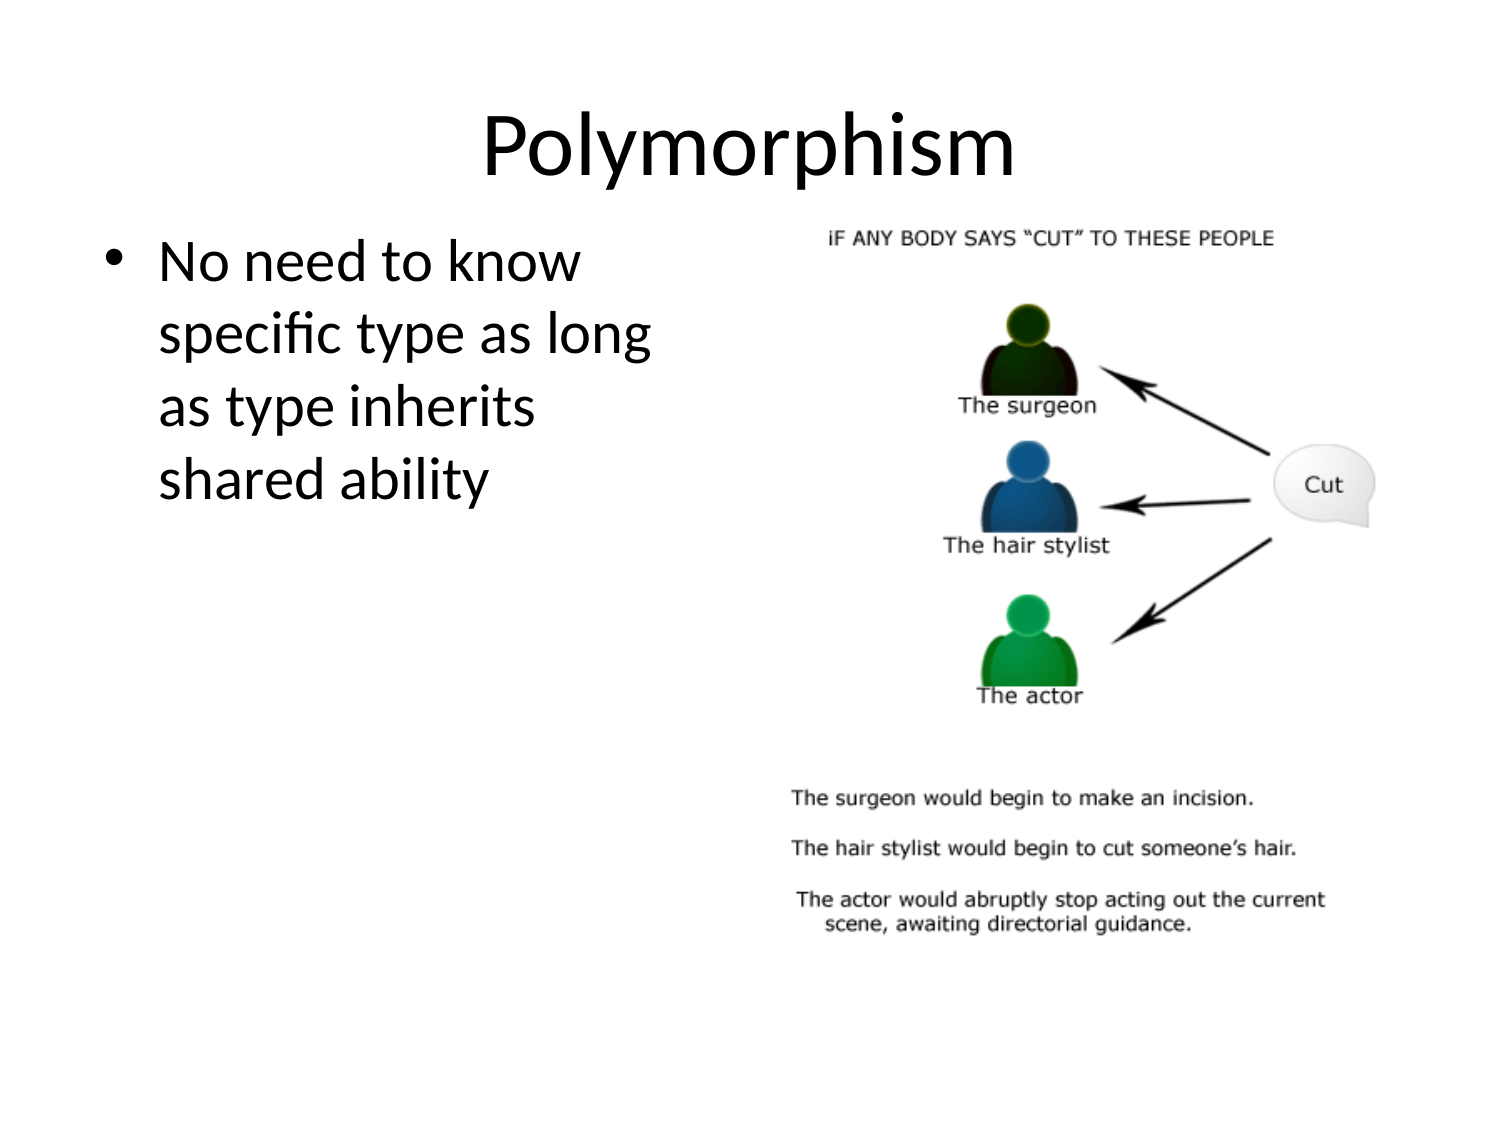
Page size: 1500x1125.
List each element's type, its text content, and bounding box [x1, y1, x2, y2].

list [749, 219, 1424, 954]
text_box No need to know specific type as long as type inherits shared ability [88, 212, 680, 563]
title Polymorphism [75, 45, 1425, 233]
